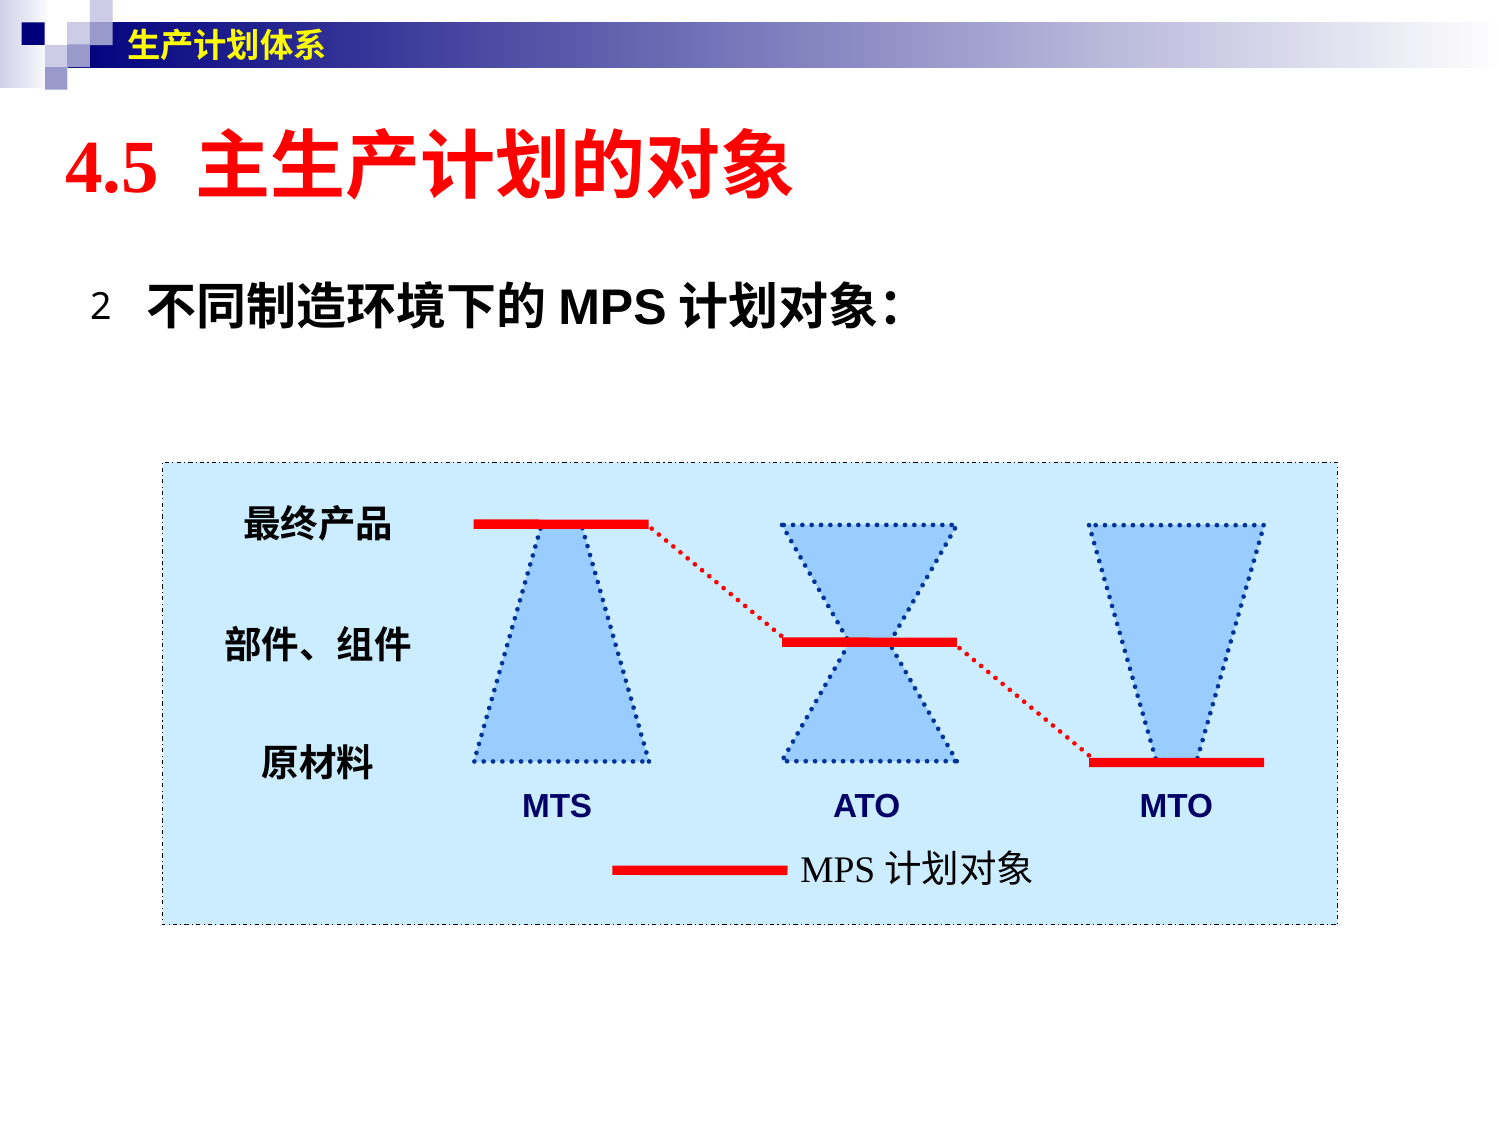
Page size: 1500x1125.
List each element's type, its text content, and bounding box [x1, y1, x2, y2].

list 不同制造环境下的MPS计划对象： [75, 237, 1425, 900]
title 4.5 主生产计划的对象 [50, 112, 1400, 213]
text_box 生产计划体系 [112, 0, 1438, 88]
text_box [162, 462, 1338, 926]
